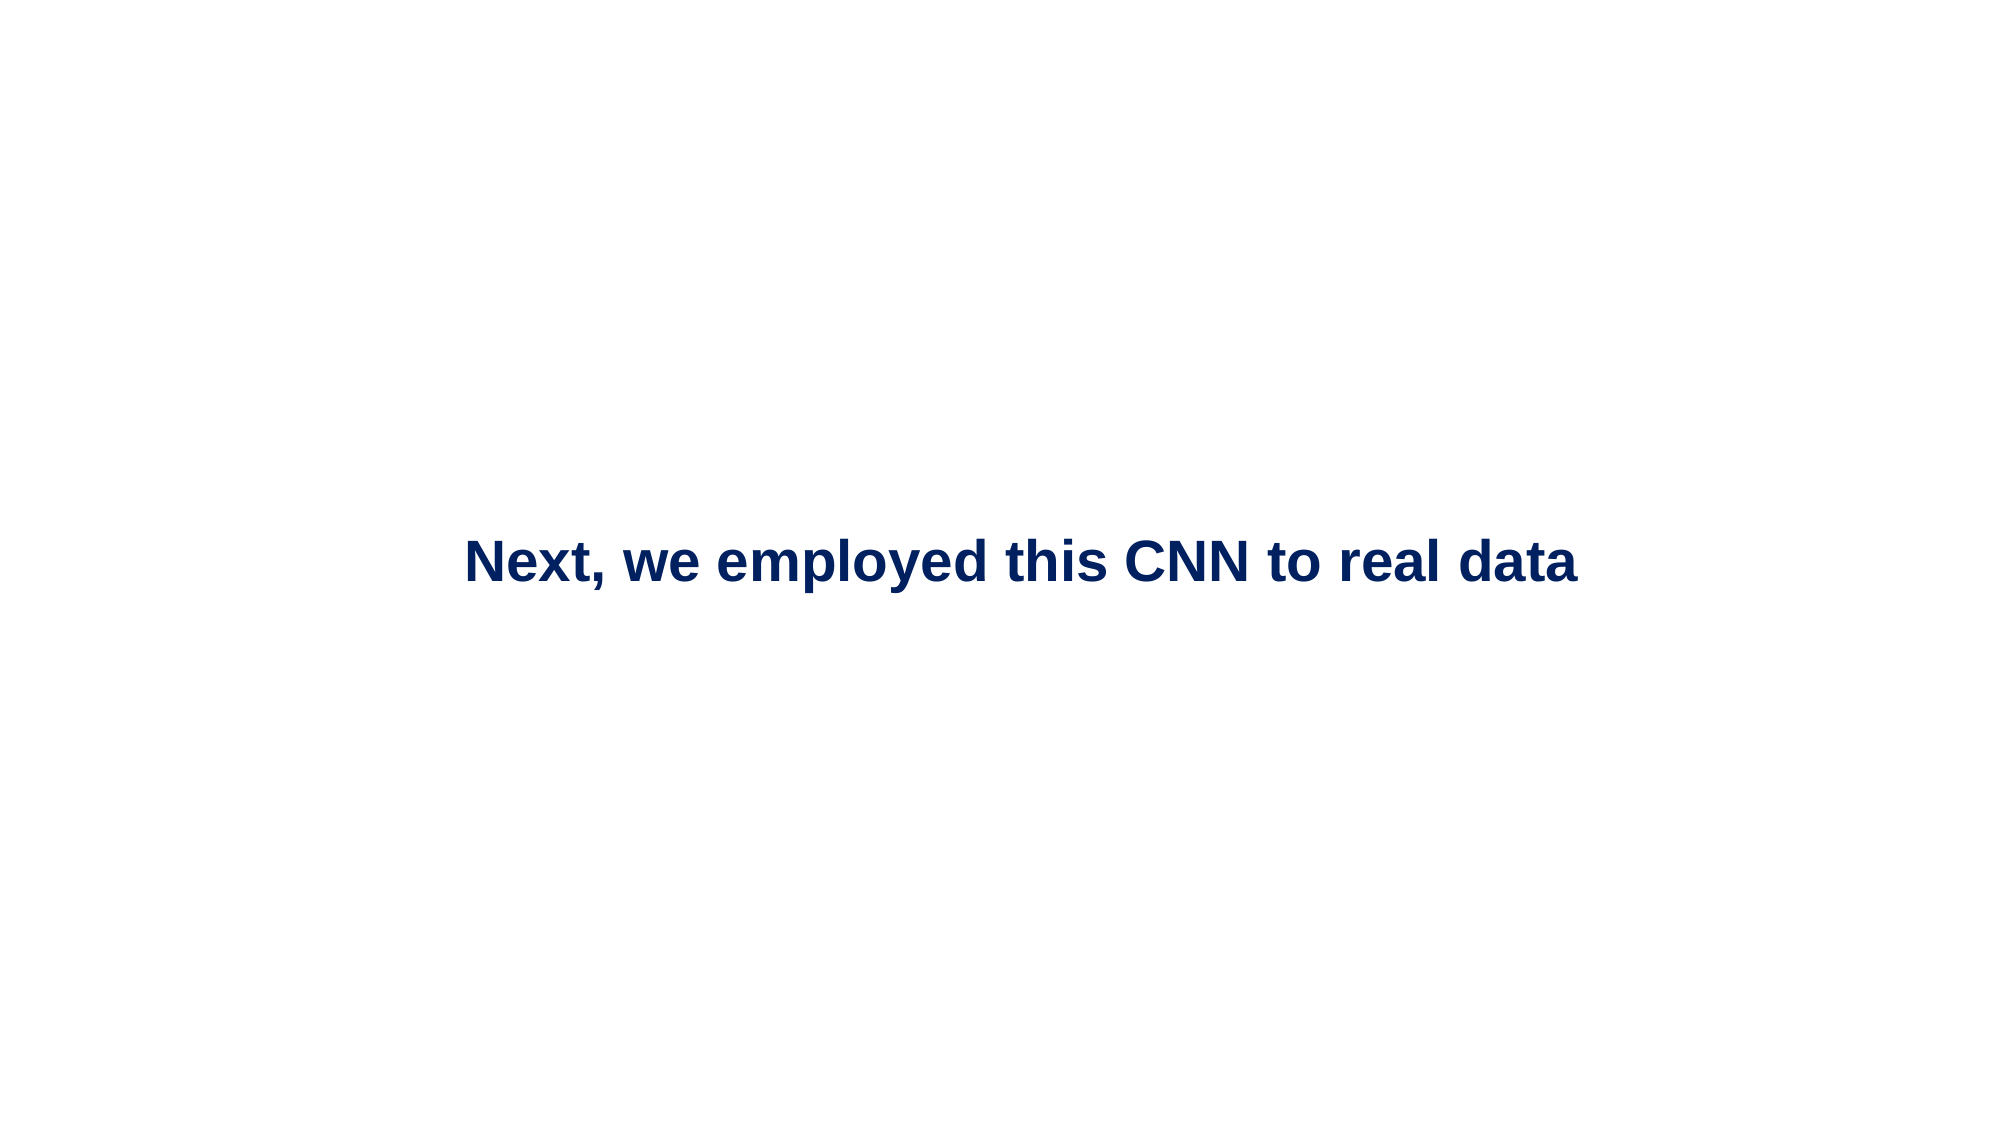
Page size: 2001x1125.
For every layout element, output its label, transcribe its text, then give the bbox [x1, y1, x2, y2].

title Next, we employed this CNN to real data [159, 453, 1885, 672]
